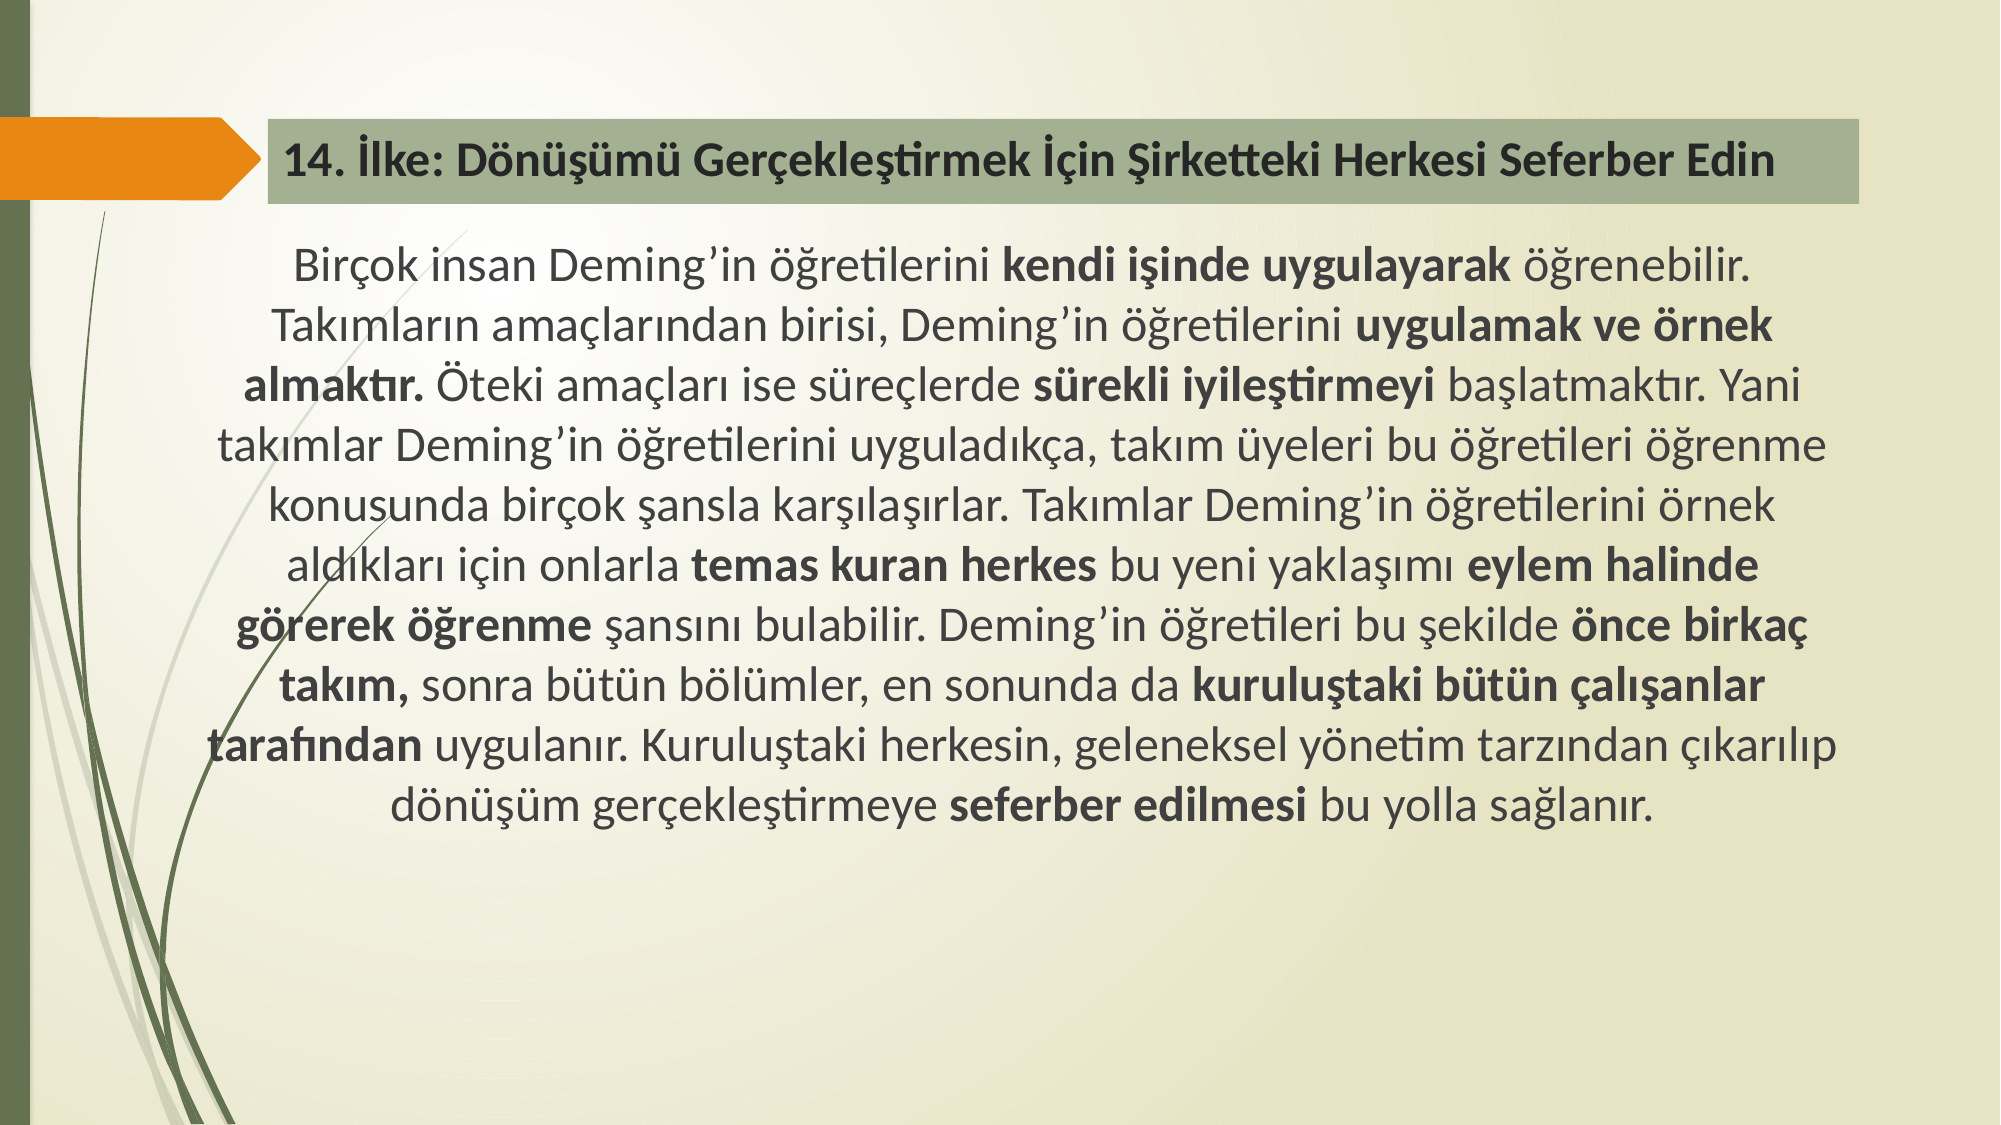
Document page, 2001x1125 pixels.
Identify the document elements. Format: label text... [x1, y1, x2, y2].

list Birçok insan Deming’in öğretilerini kendi işinde uygulayarak öğrenebilir. Takımların amaçlarından birisi, Deming’in öğretilerini uygulamak ve örnek almaktır. Öteki amaçları ise süreçlerde sürekli iyileştirmeyi başlatmaktır. Yani takımlar Deming’in öğretilerini uyguladıkça, takım üyeleri bu öğretileri öğrenme konusunda birçok şansla karşılaşırlar. Takımlar Deming’in öğretilerini örnek aldıkları için onlarla temas kuran herkes bu yeni yaklaşımı eylem halinde görerek öğrenme şansını bulabilir. Deming’in öğretileri bu şekilde önce birkaç takım, sonra bütün bölümler, en sonunda da kuruluştaki bütün çalışanlar tarafından uygulanır. Kuruluştaki herkesin, geleneksel yönetim tarzından çıkarılıp dönüşüm gerçekleştirmeye seferber edilmesi bu yolla sağlanır. [186, 223, 1860, 964]
title 14. İlke: Dönüşümü Gerçekleştirmek İçin Şirketteki Herkesi Seferber Edin [267, 118, 1860, 204]
